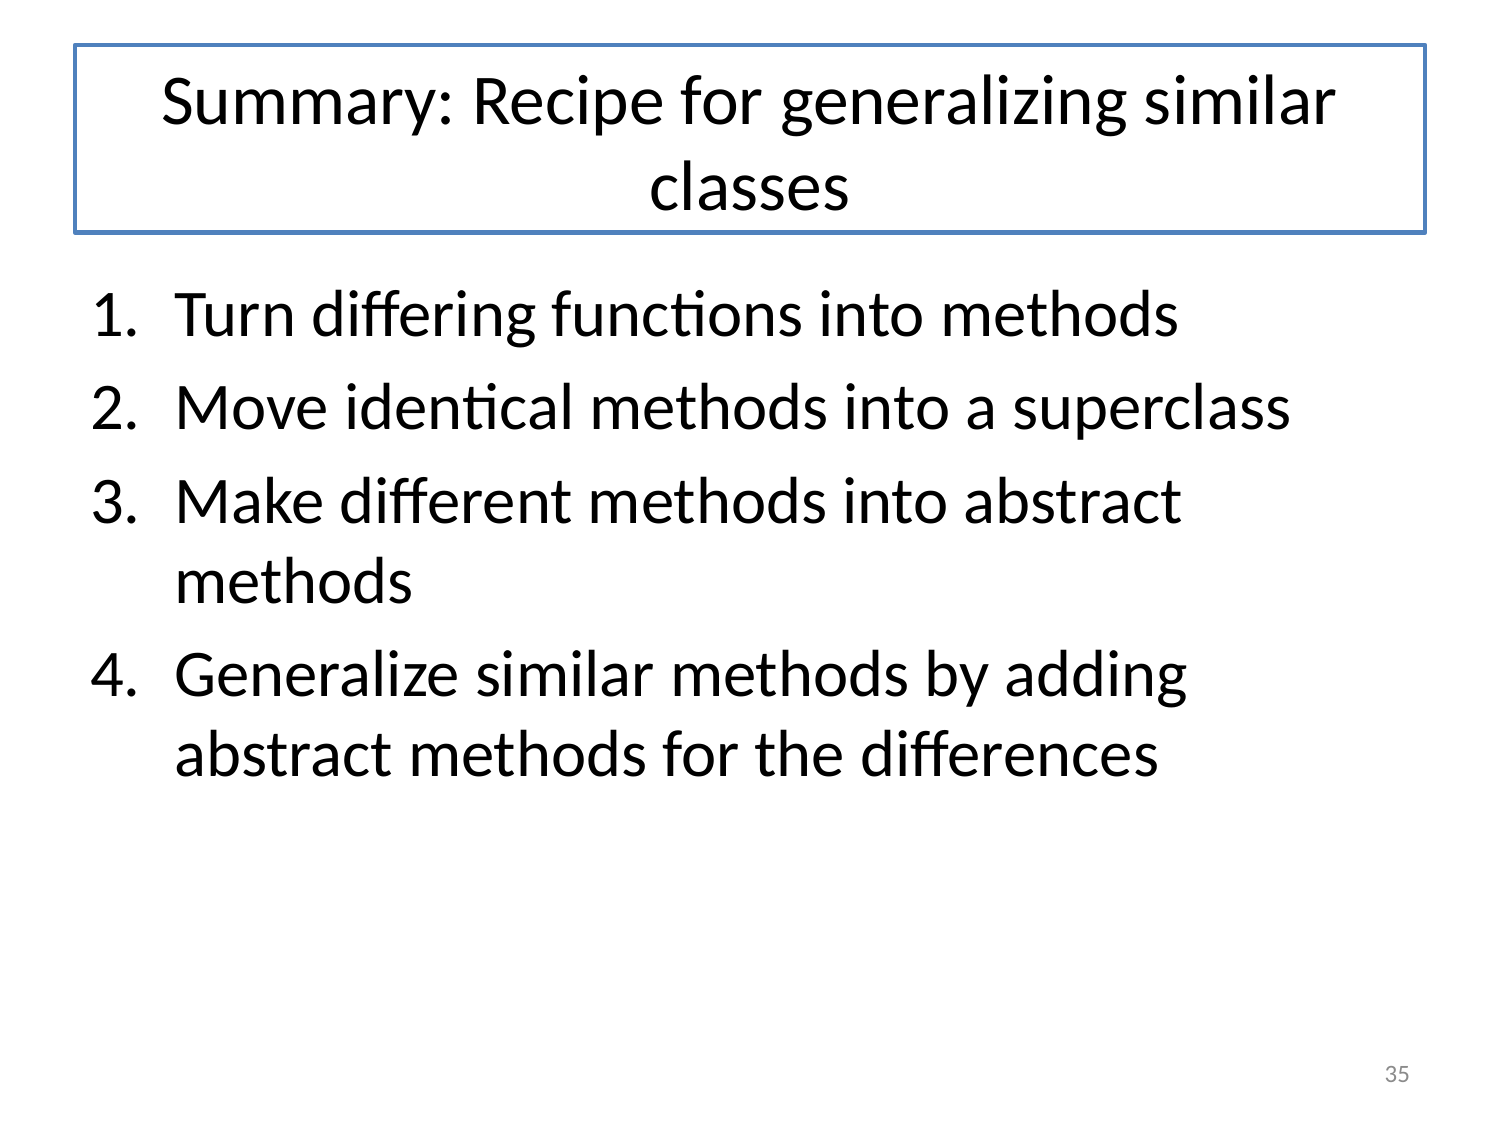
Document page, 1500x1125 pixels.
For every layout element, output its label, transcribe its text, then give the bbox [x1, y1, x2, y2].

title Summary: Recipe for generalizing similar classes [73, 43, 1427, 235]
slide_number 35 [1074, 1042, 1425, 1103]
list Turn differing functions into methods Move identical methods into a superclass Make different methods into abstract methods Generalize similar methods by adding abstract methods for the differences [75, 262, 1425, 1005]
